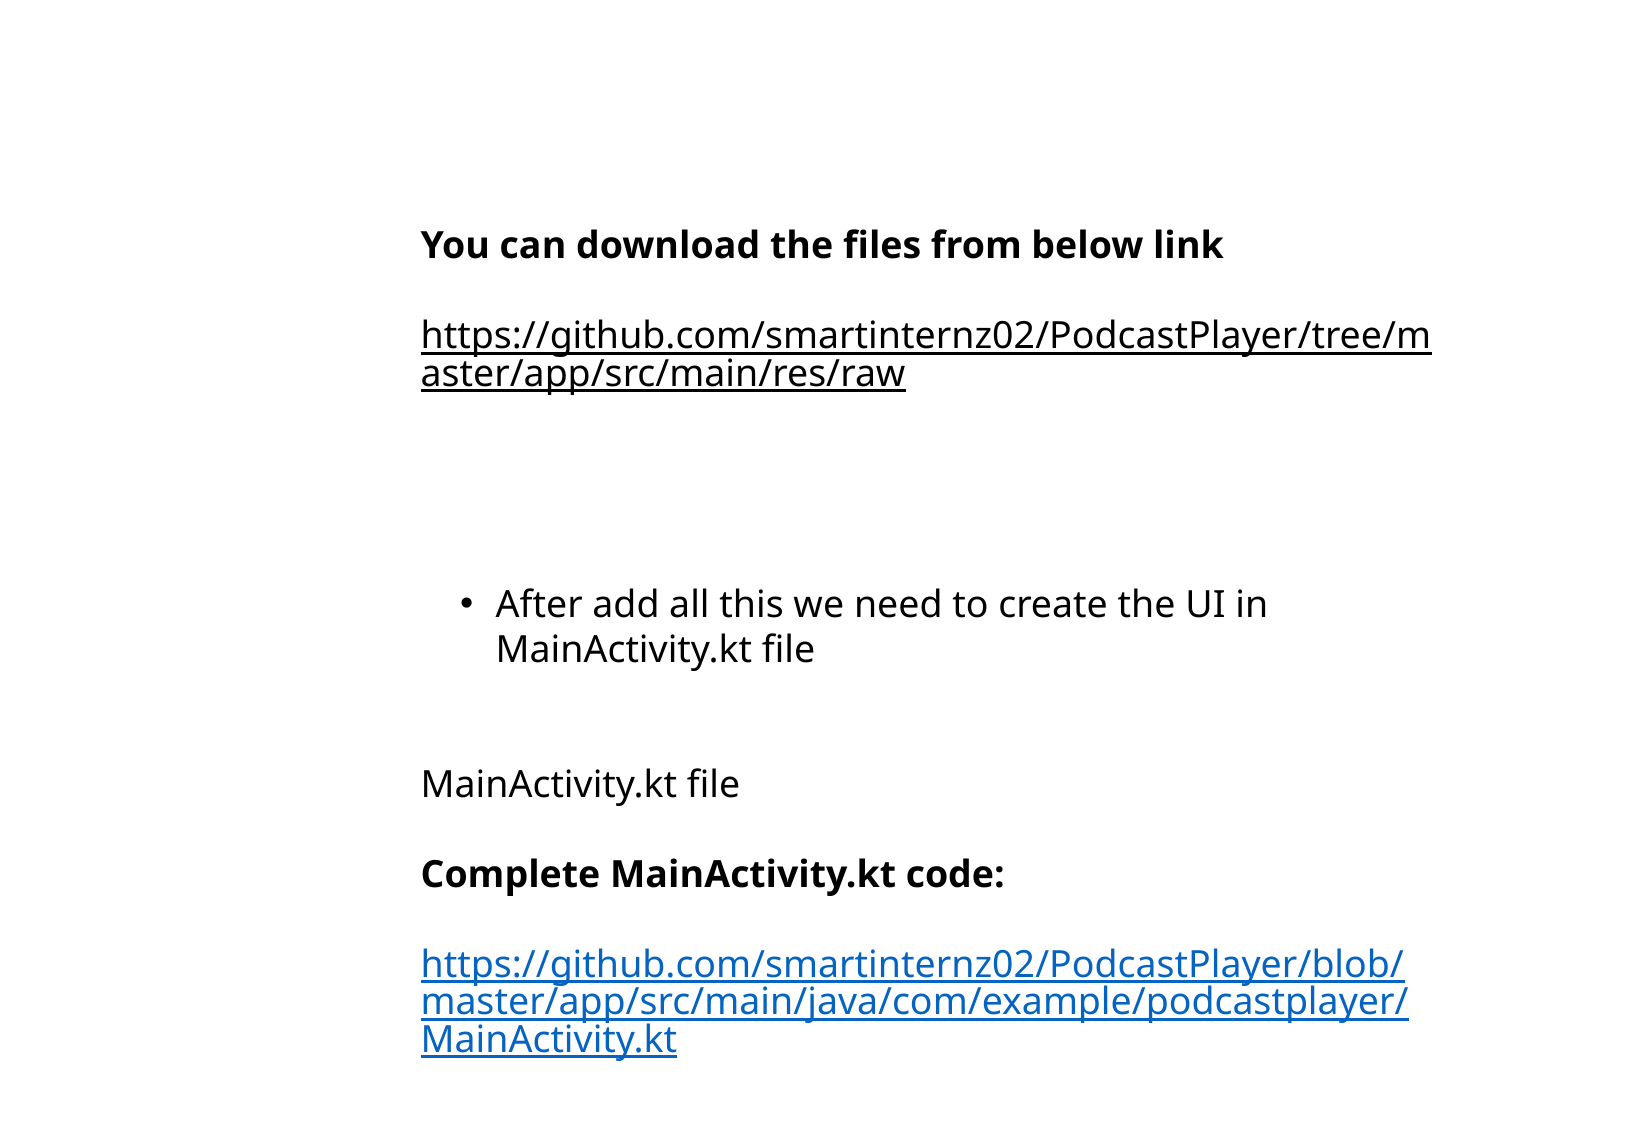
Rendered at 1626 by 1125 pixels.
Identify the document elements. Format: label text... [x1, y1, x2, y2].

text_box You can download the files from below link https://github.com/smartinternz02/PodcastPlayer/tree/master/app/src/main/res/raw After add all this we need to create the UI in MainActivity.kt file MainActivity.kt file Complete MainActivity.kt code: https://github.com/smartinternz02/PodcastPlayer/blob/master/app/src/main/java/com/example/podcastplayer/MainActivity.kt [405, 214, 1450, 961]
